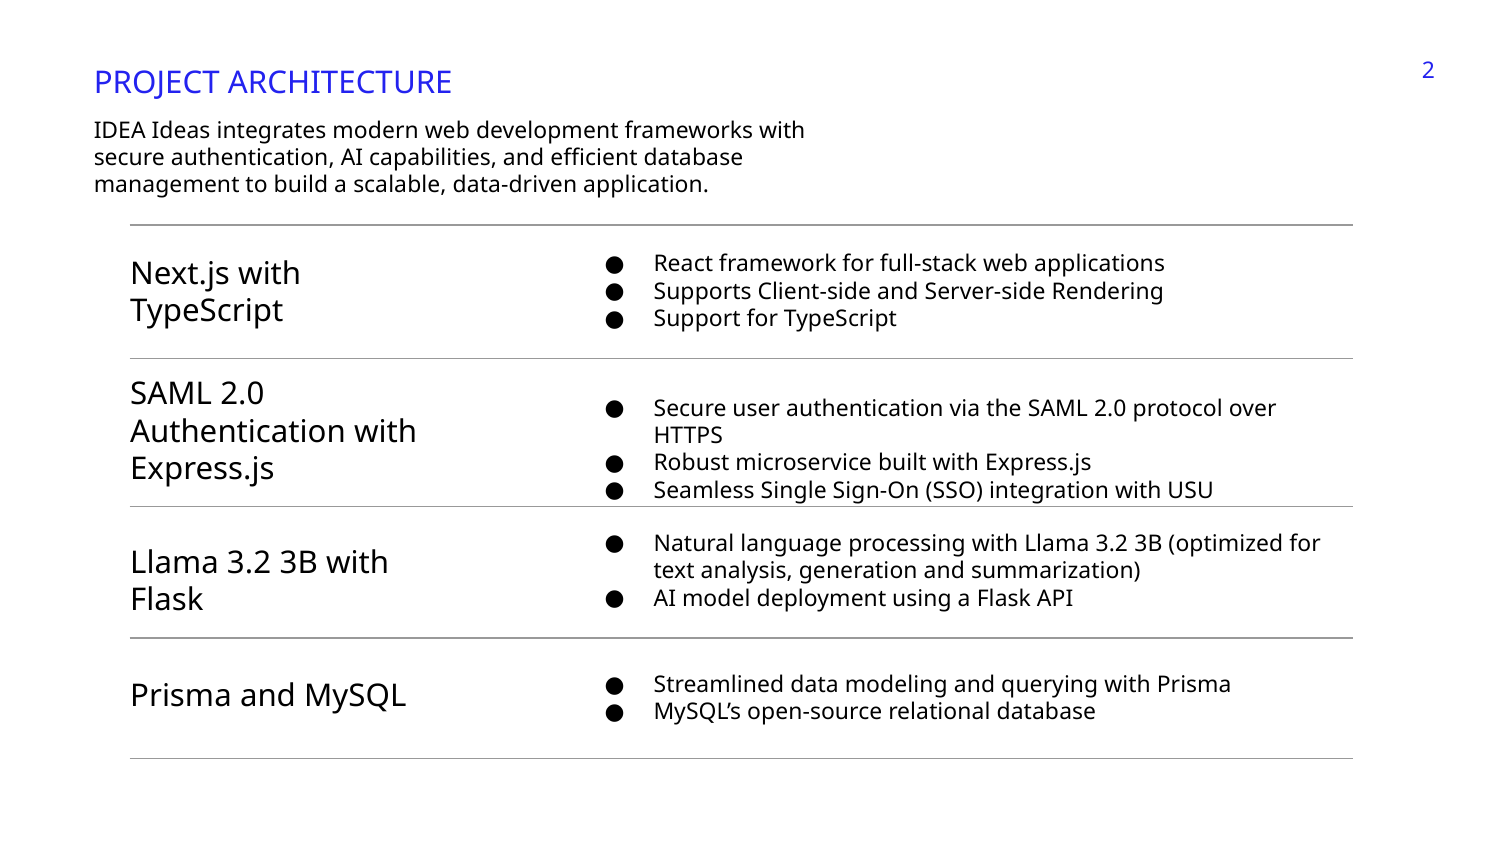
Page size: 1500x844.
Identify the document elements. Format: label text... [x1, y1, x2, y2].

title SAML 2.0 Authentication with Express.js [115, 358, 450, 422]
title React framework for full-stack web applications Supports Client-side and Server-side Rendering Support for TypeScript [563, 233, 1353, 350]
title Natural language processing with Llama 3.2 3B (optimized for text analysis, generation and summarization) AI model deployment using a Flask API [563, 513, 1353, 567]
list IDEA Ideas integrates modern web development frameworks with secure authentication, AI capabilities, and efficient database management to build a scalable, data-driven application. [78, 100, 880, 162]
title Prisma and MySQL [115, 660, 450, 724]
slide_number ‹#› [1392, 41, 1450, 71]
title Streamlined data modeling and querying with Prisma MySQL’s open-source relational database [563, 654, 1353, 707]
subtitle PROJECT ARCHITECTURE [78, 47, 669, 103]
title Secure user authentication via the SAML 2.0 protocol over HTTPS Robust microservice built with Express.js Seamless Single Sign-On (SSO) integration with USU [563, 378, 1353, 466]
title Llama 3.2 3B with Flask [115, 526, 450, 591]
title Next.js with TypeScript [115, 238, 450, 301]
